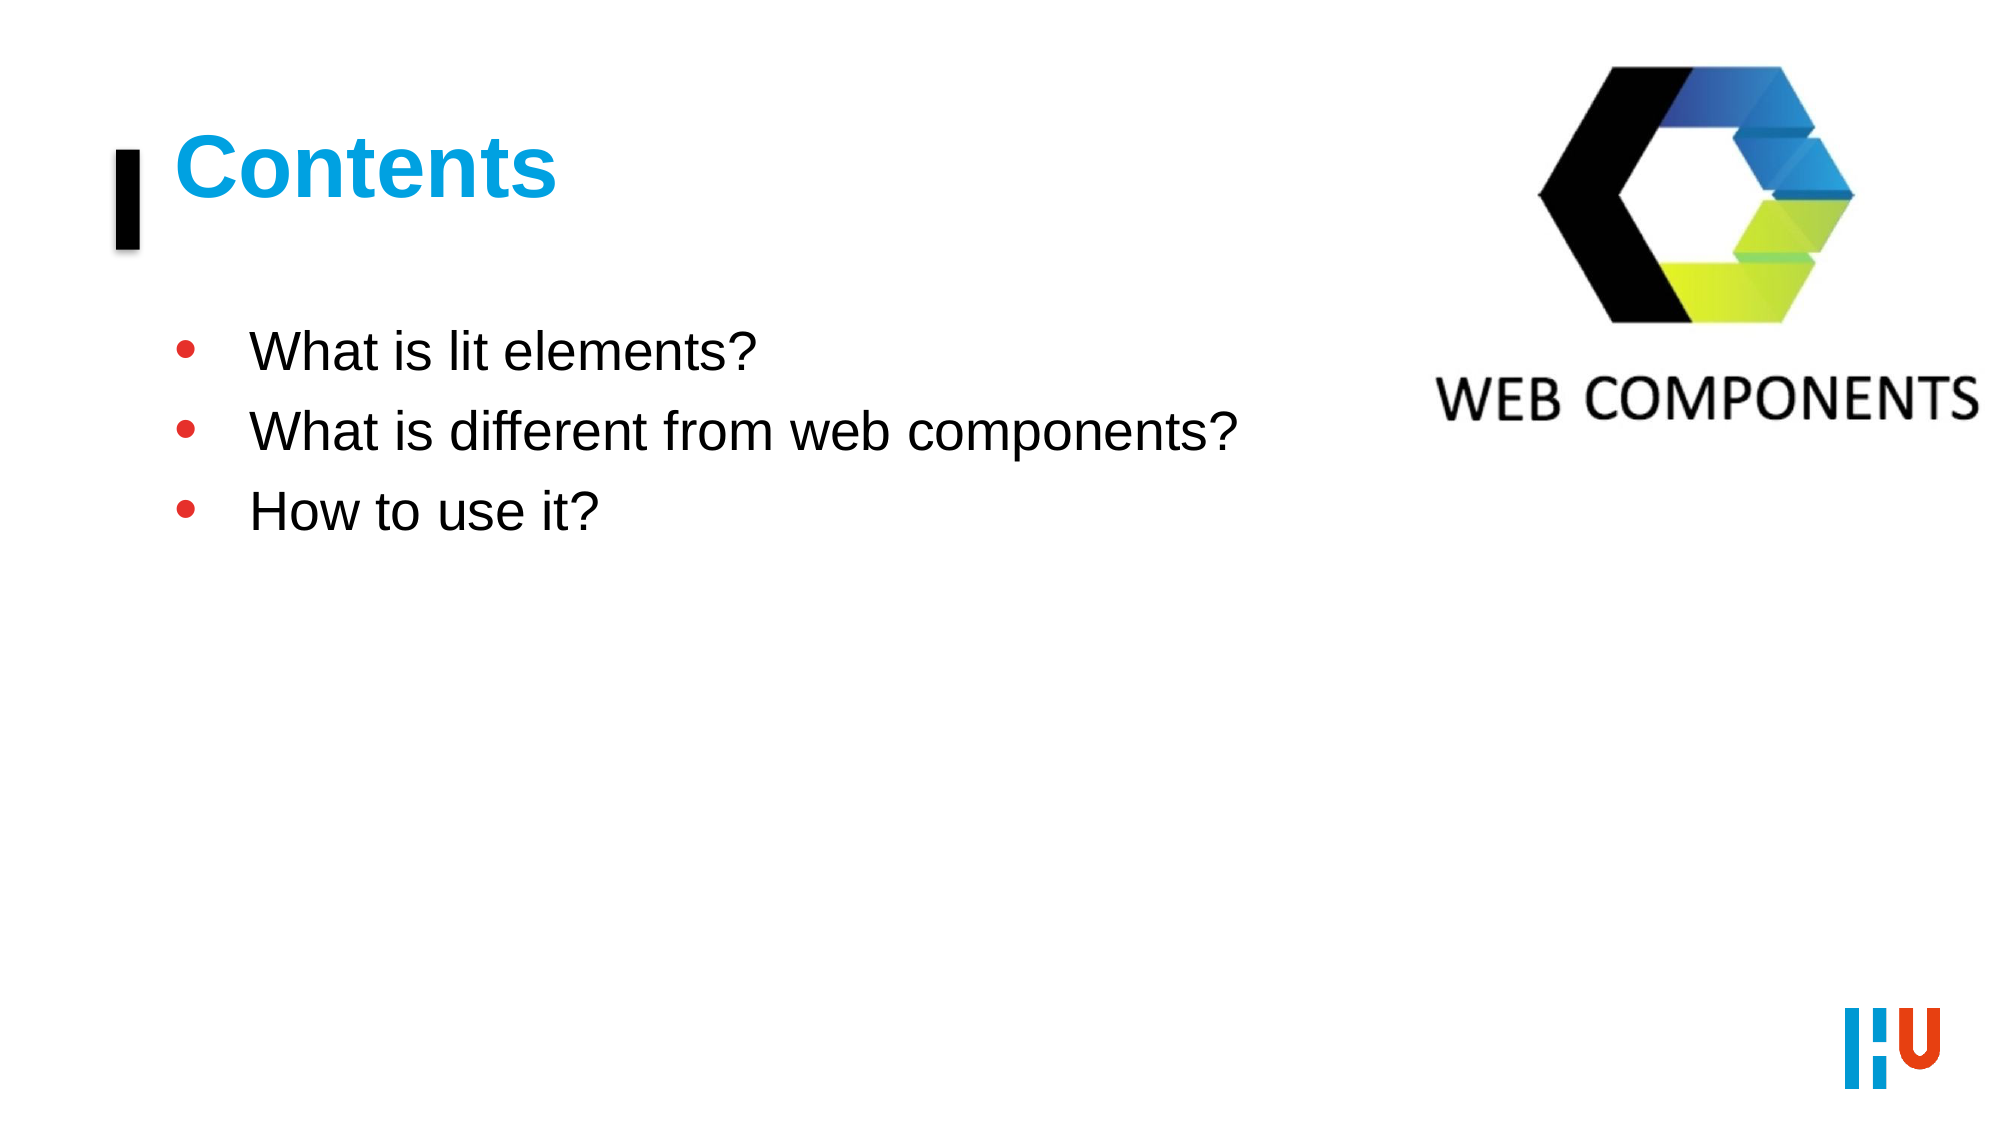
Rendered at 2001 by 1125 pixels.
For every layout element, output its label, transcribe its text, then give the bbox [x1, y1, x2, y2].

title Contents [159, 53, 1406, 271]
picture [1860, 1008, 1940, 1089]
picture [1411, 0, 2000, 476]
list What is lit elements? What is different from web components? How to use it? [159, 294, 1788, 965]
